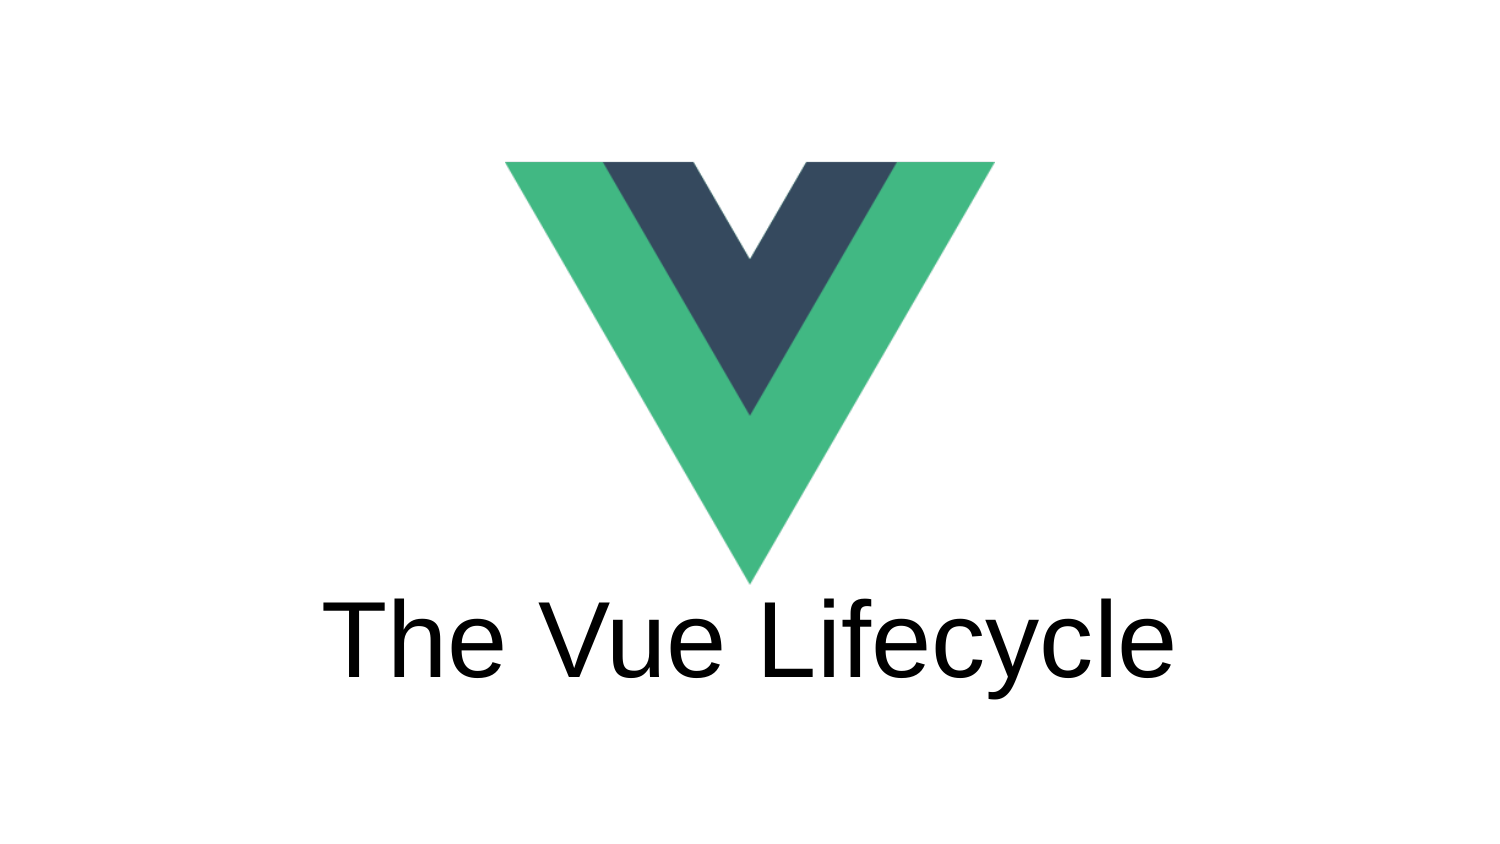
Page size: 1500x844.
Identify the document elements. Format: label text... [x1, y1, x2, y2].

picture [505, 129, 995, 619]
title The Vue Lifecycle [51, 549, 1449, 714]
